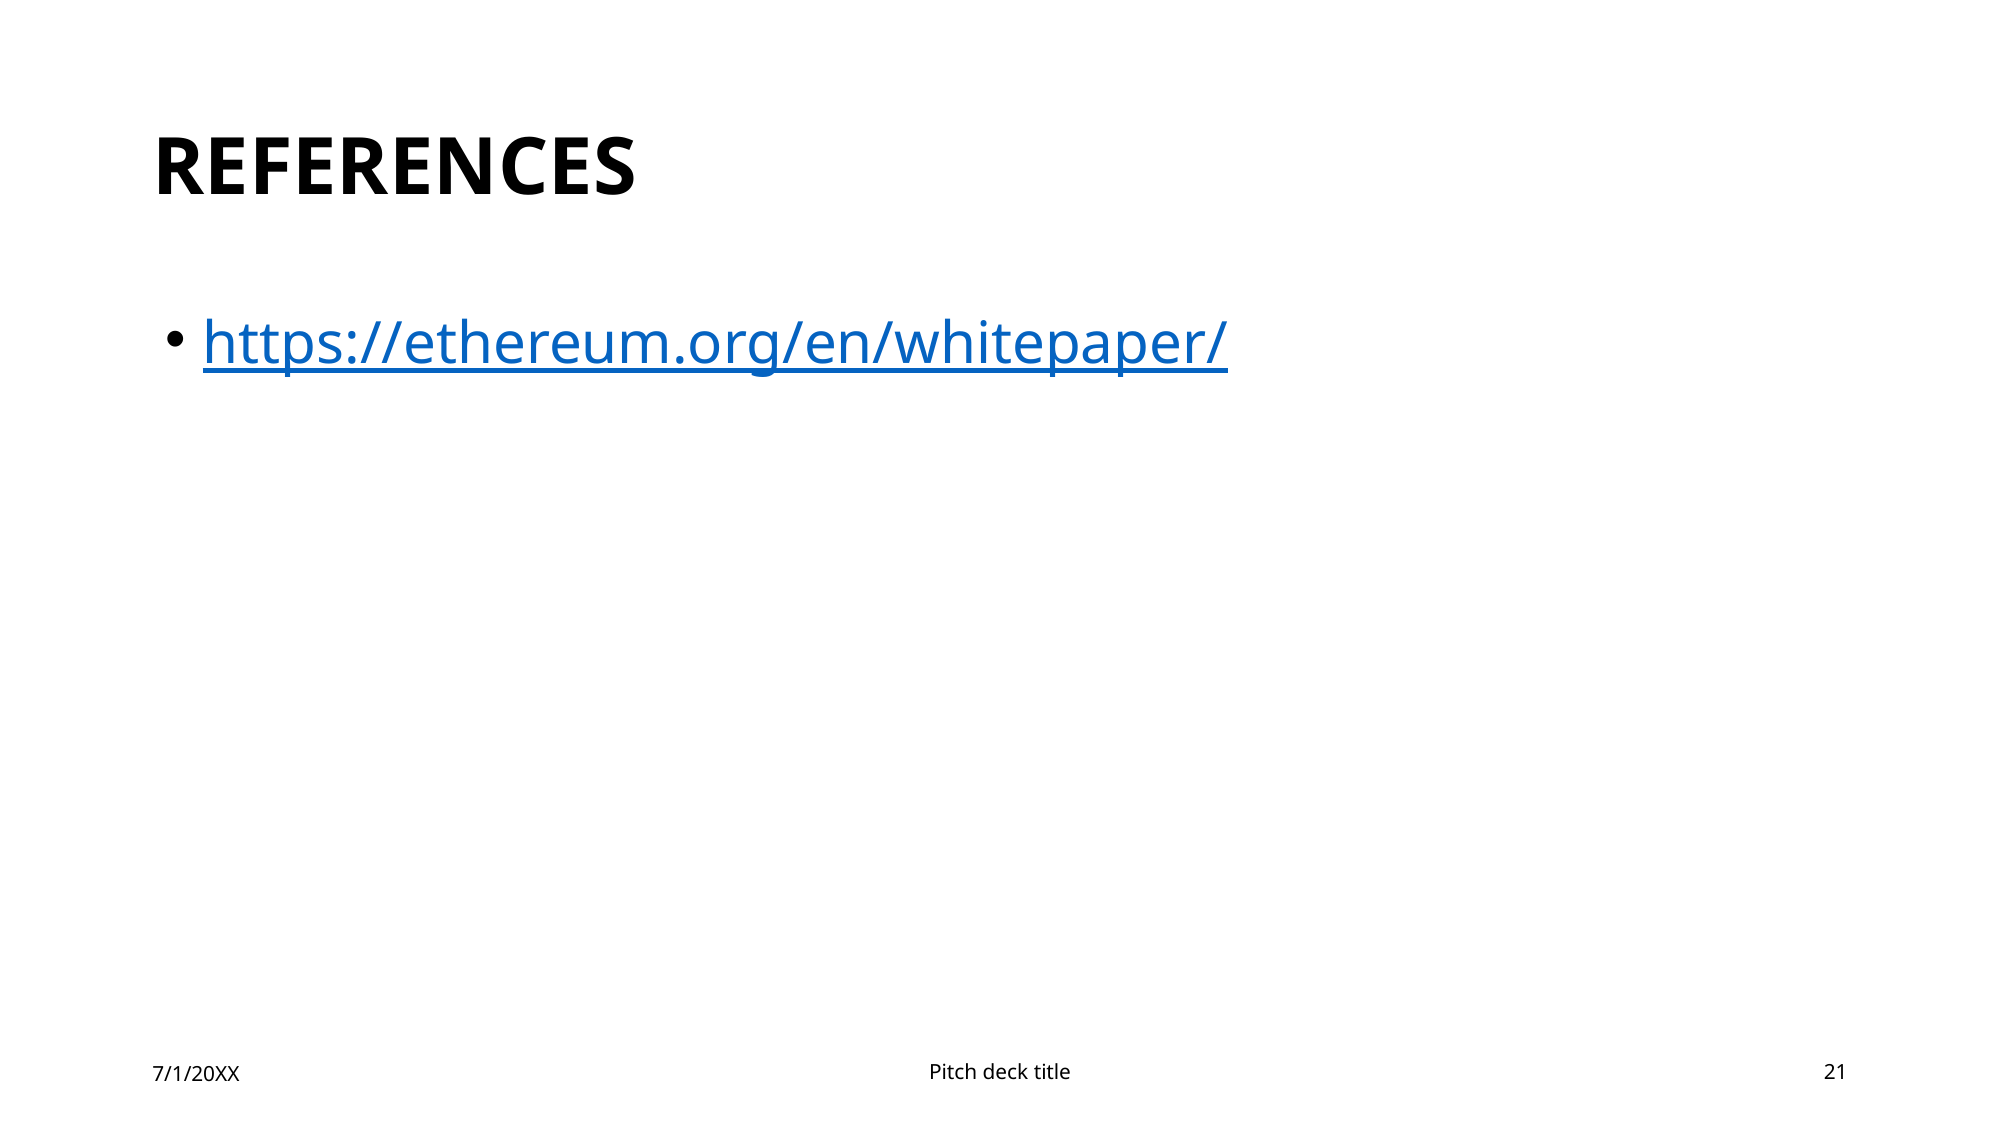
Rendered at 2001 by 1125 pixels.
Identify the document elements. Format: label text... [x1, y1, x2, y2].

footer Pitch deck title [662, 1042, 1338, 1103]
title References [137, 59, 1863, 278]
slide_number 21 [1412, 1042, 1863, 1103]
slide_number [137, 1042, 588, 1103]
list https://ethereum.org/en/whitepaper/ [150, 299, 1850, 1014]
